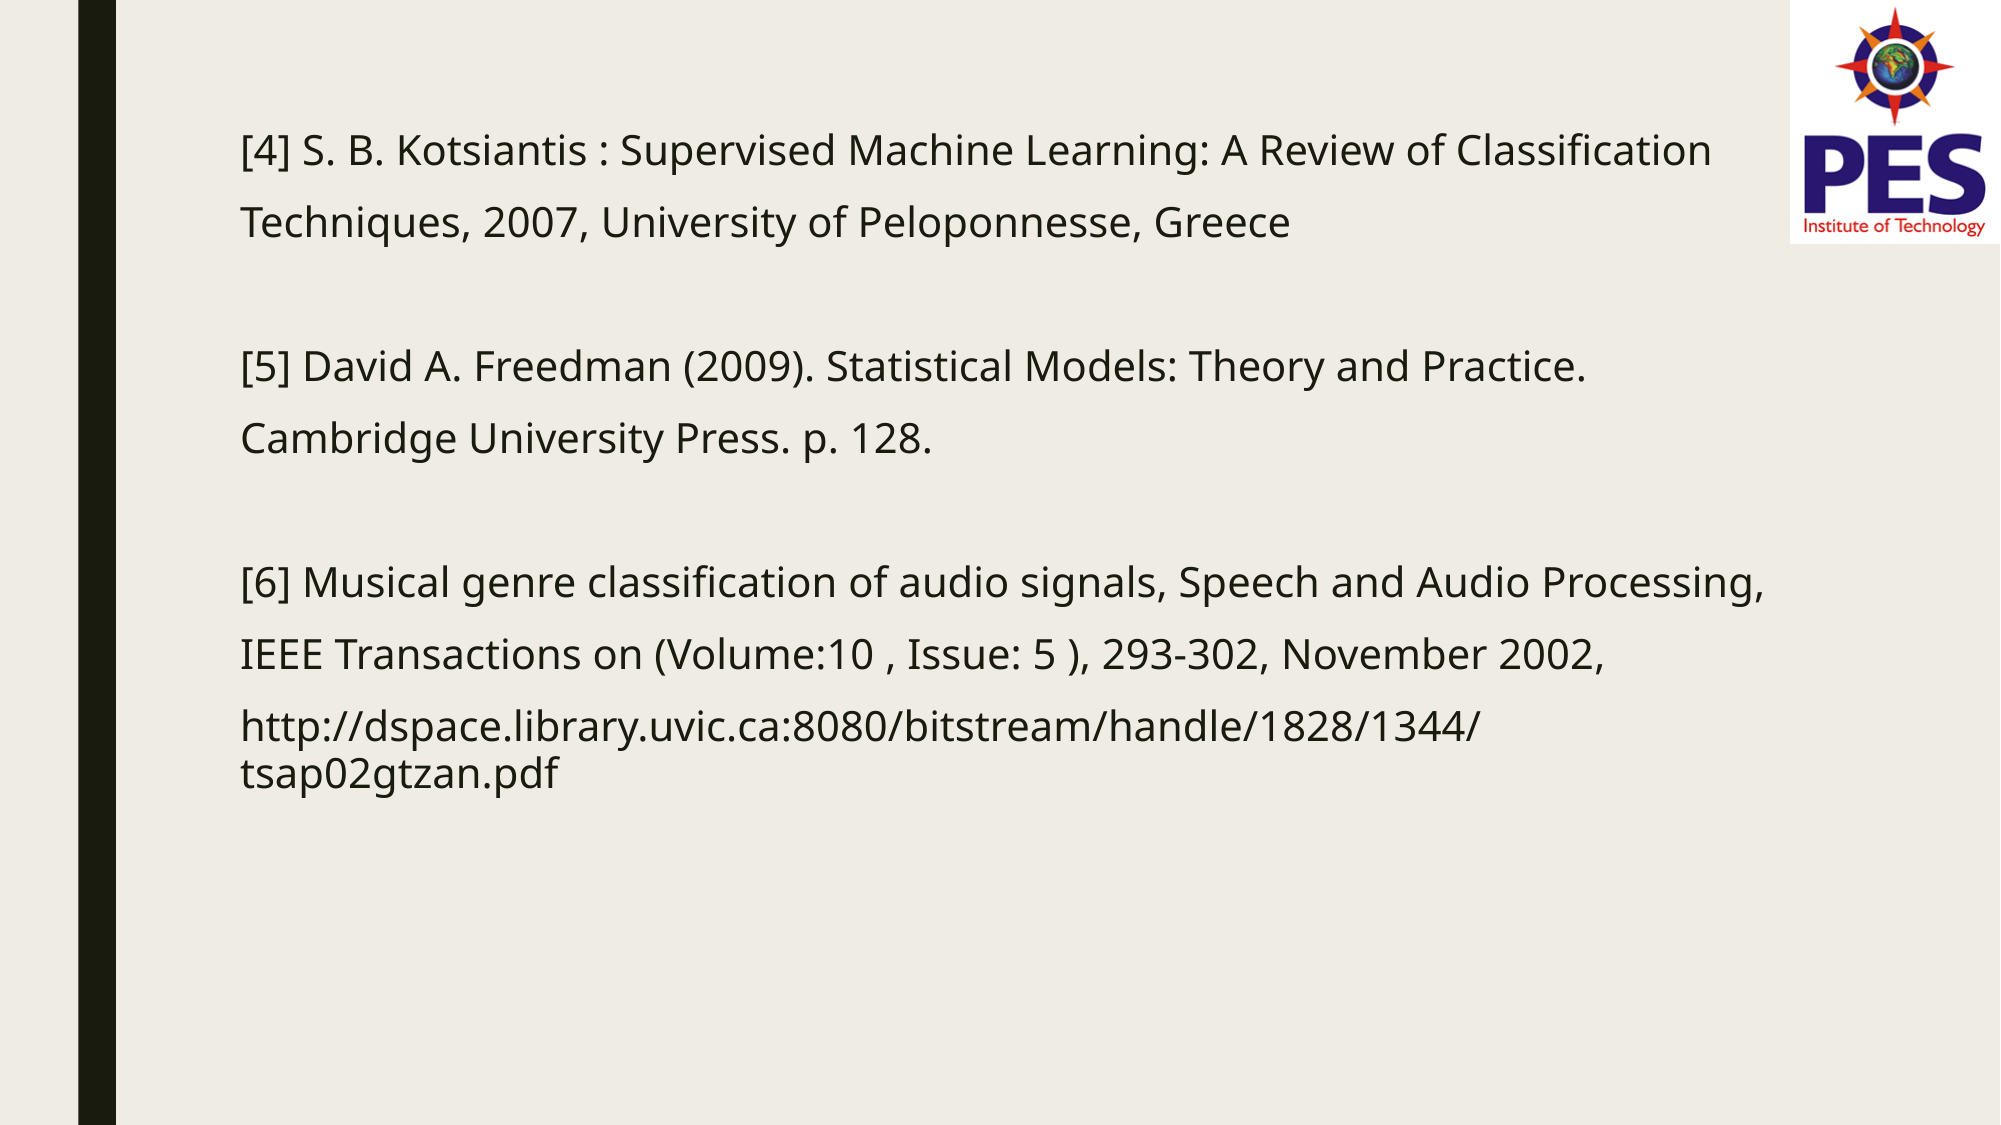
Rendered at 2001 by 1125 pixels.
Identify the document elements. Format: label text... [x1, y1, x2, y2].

picture [1790, 0, 2000, 244]
list [4] S. B. Kotsiantis : Supervised Machine Learning: A Review of Classification Techniques, 2007, University of Peloponnesse, Greece [5] David A. Freedman (2009). Statistical Models: Theory and Practice. Cambridge University Press. p. 128. [6] Musical genre classification of audio signals, Speech and Audio Processing, IEEE Transactions on (Volume:10 , Issue: 5 ), 293-302, November 2002, http://dspace.library.uvic.ca:8080/bitstream/handle/1828/1344/tsap02gtzan.pdf [225, 120, 1800, 963]
